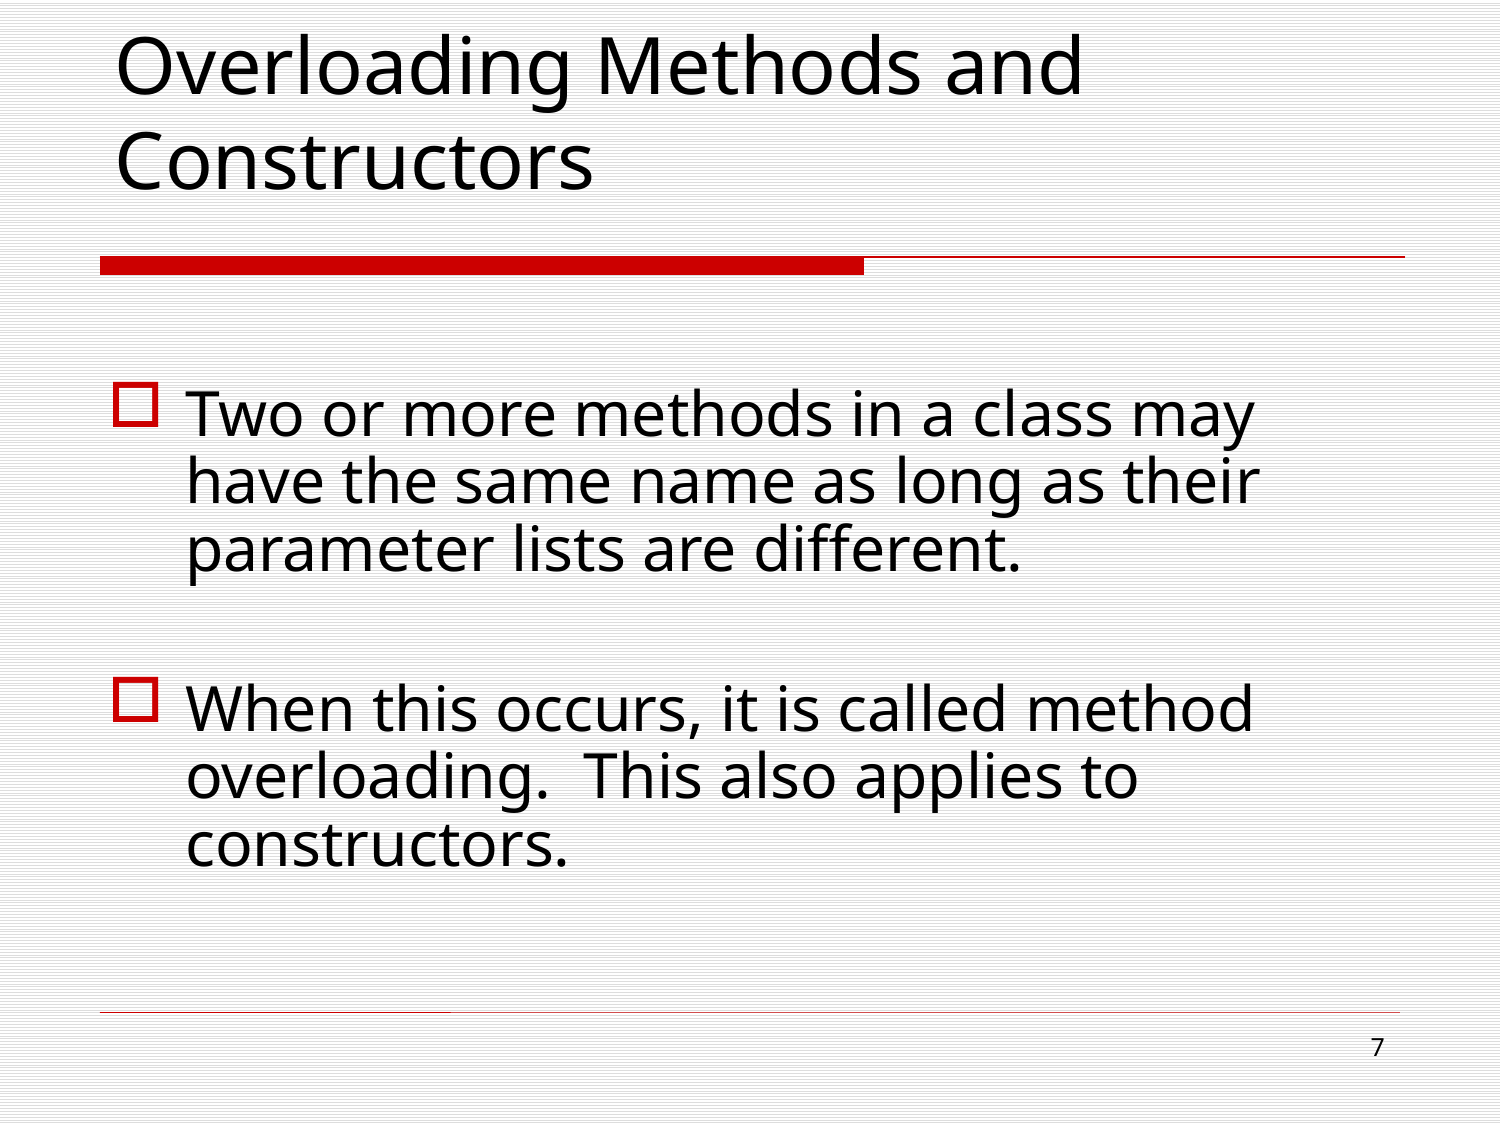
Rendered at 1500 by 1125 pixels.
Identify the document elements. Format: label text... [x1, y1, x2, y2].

slide_number 7 [1074, 1024, 1401, 1103]
list Two or more methods in a class may have the same name as long as their parameter lists are different. When this occurs, it is called method overloading. This also applies to constructors. [92, 287, 1406, 988]
title Overloading Methods and Constructors [99, 24, 1376, 213]
